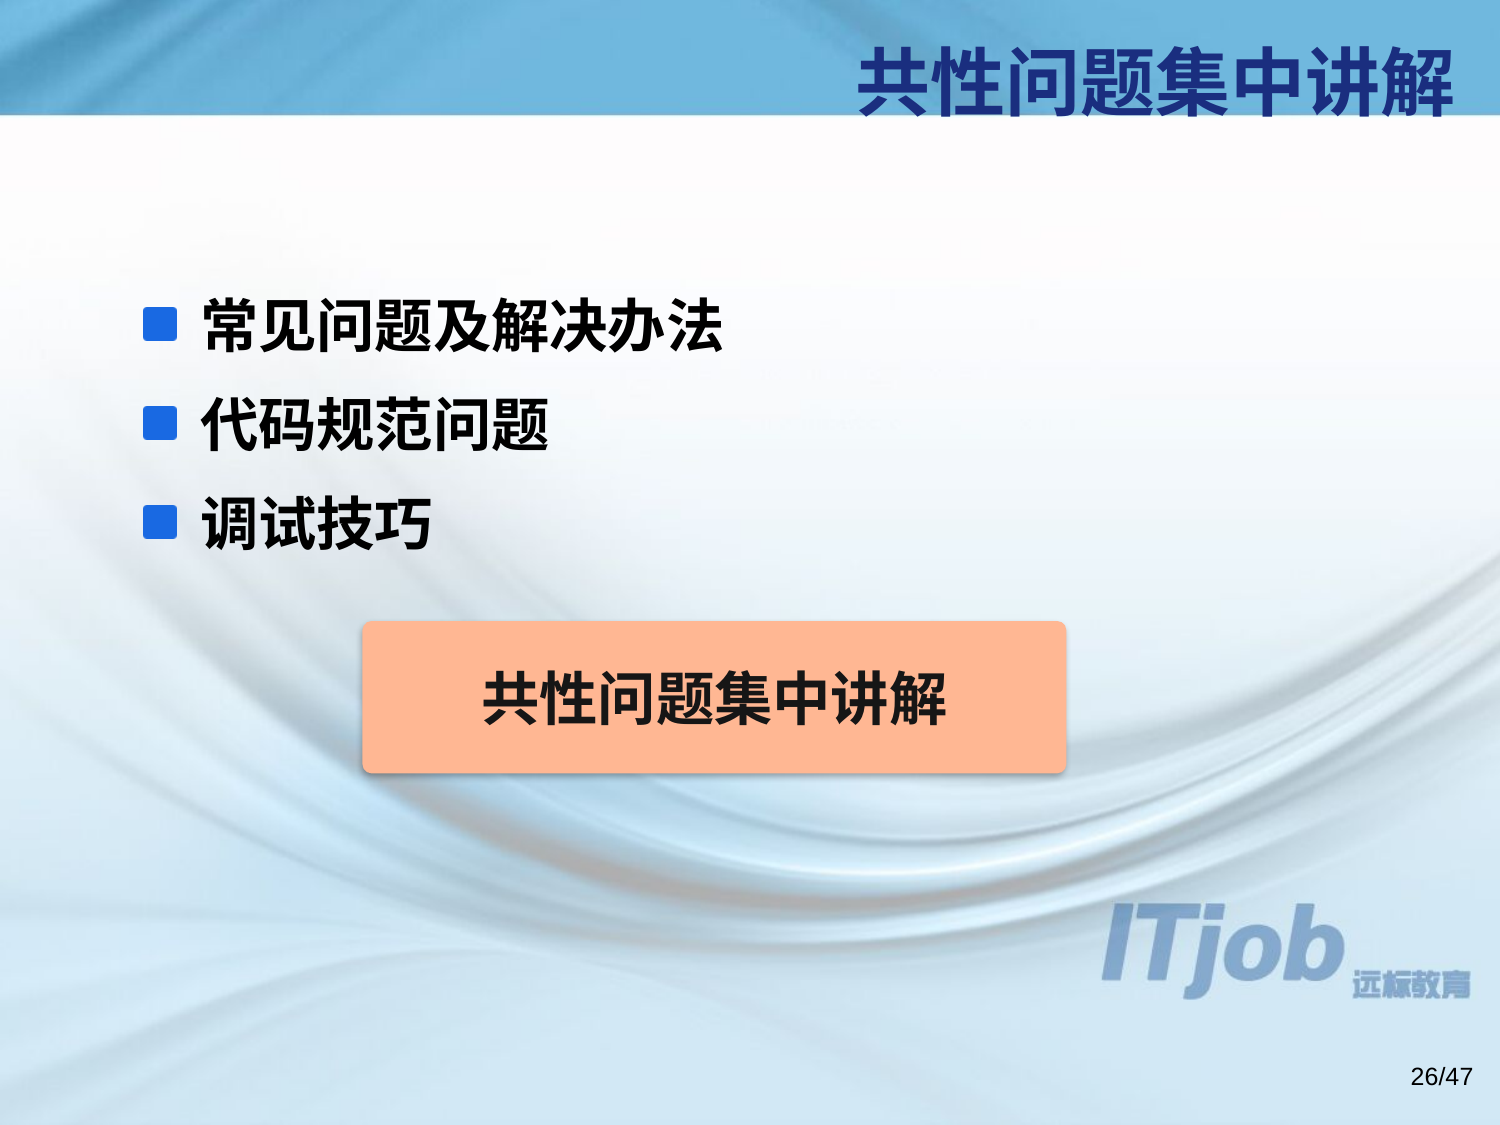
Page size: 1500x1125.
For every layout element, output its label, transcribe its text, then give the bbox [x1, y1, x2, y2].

list 常见问题及解决办法 代码规范问题 调试技巧 [128, 281, 1384, 575]
slide_number 26/47 [1138, 1053, 1489, 1114]
title 共性问题集中讲解 [120, 27, 1471, 176]
picture [0, 0, 1500, 1125]
text_box 共性问题集中讲解 [362, 621, 1067, 774]
